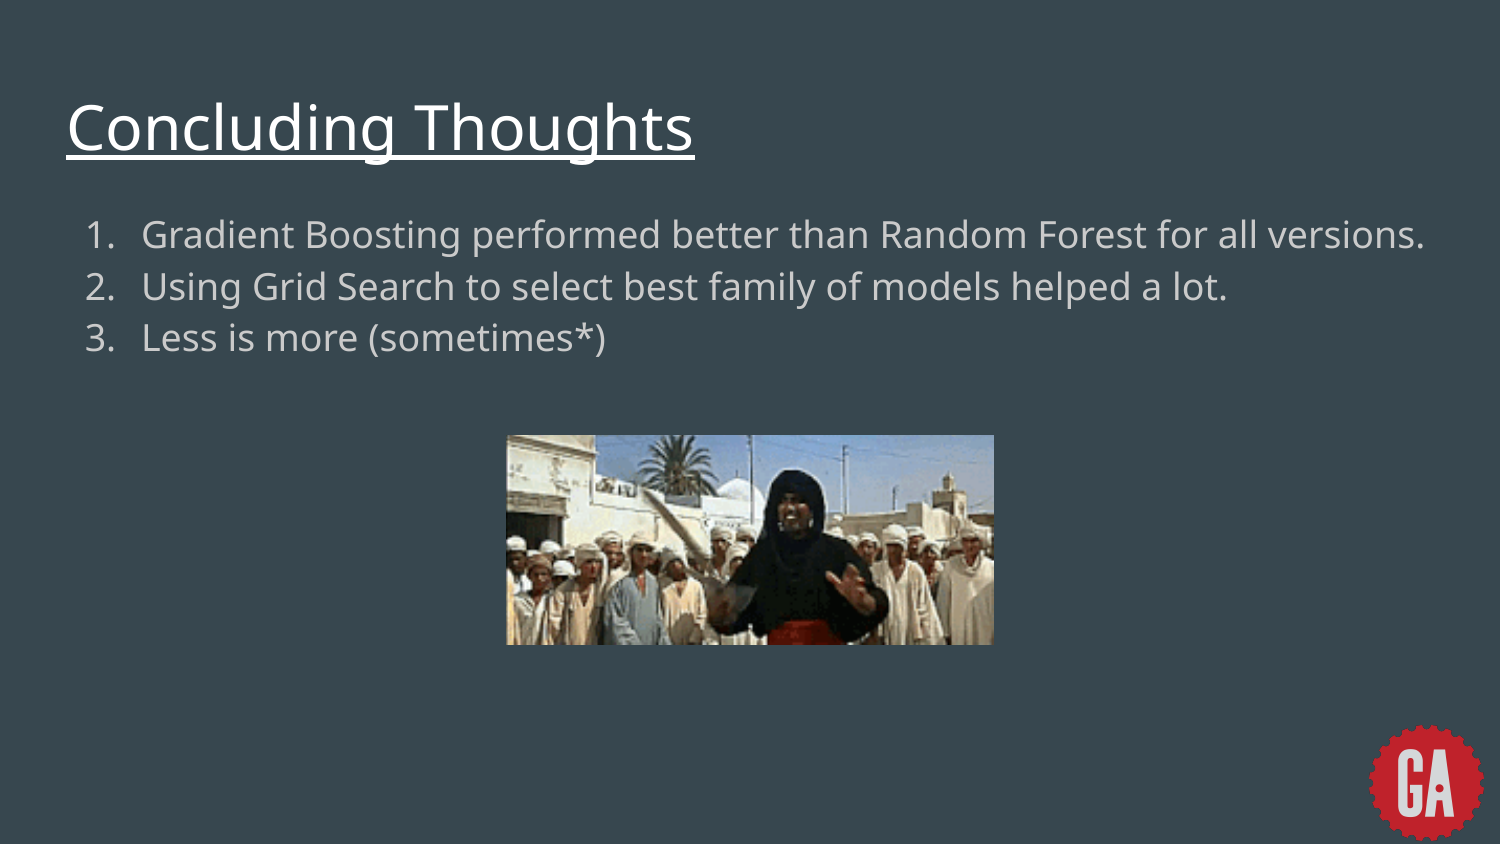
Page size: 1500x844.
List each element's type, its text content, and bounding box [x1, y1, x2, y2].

picture [1369, 725, 1484, 841]
list Gradient Boosting performed better than Random Forest for all versions. Using Grid Search to select best family of models helped a lot. Less is more (sometimes*) [51, 189, 1449, 750]
title Concluding Thoughts [51, 72, 1449, 167]
picture [506, 435, 994, 645]
